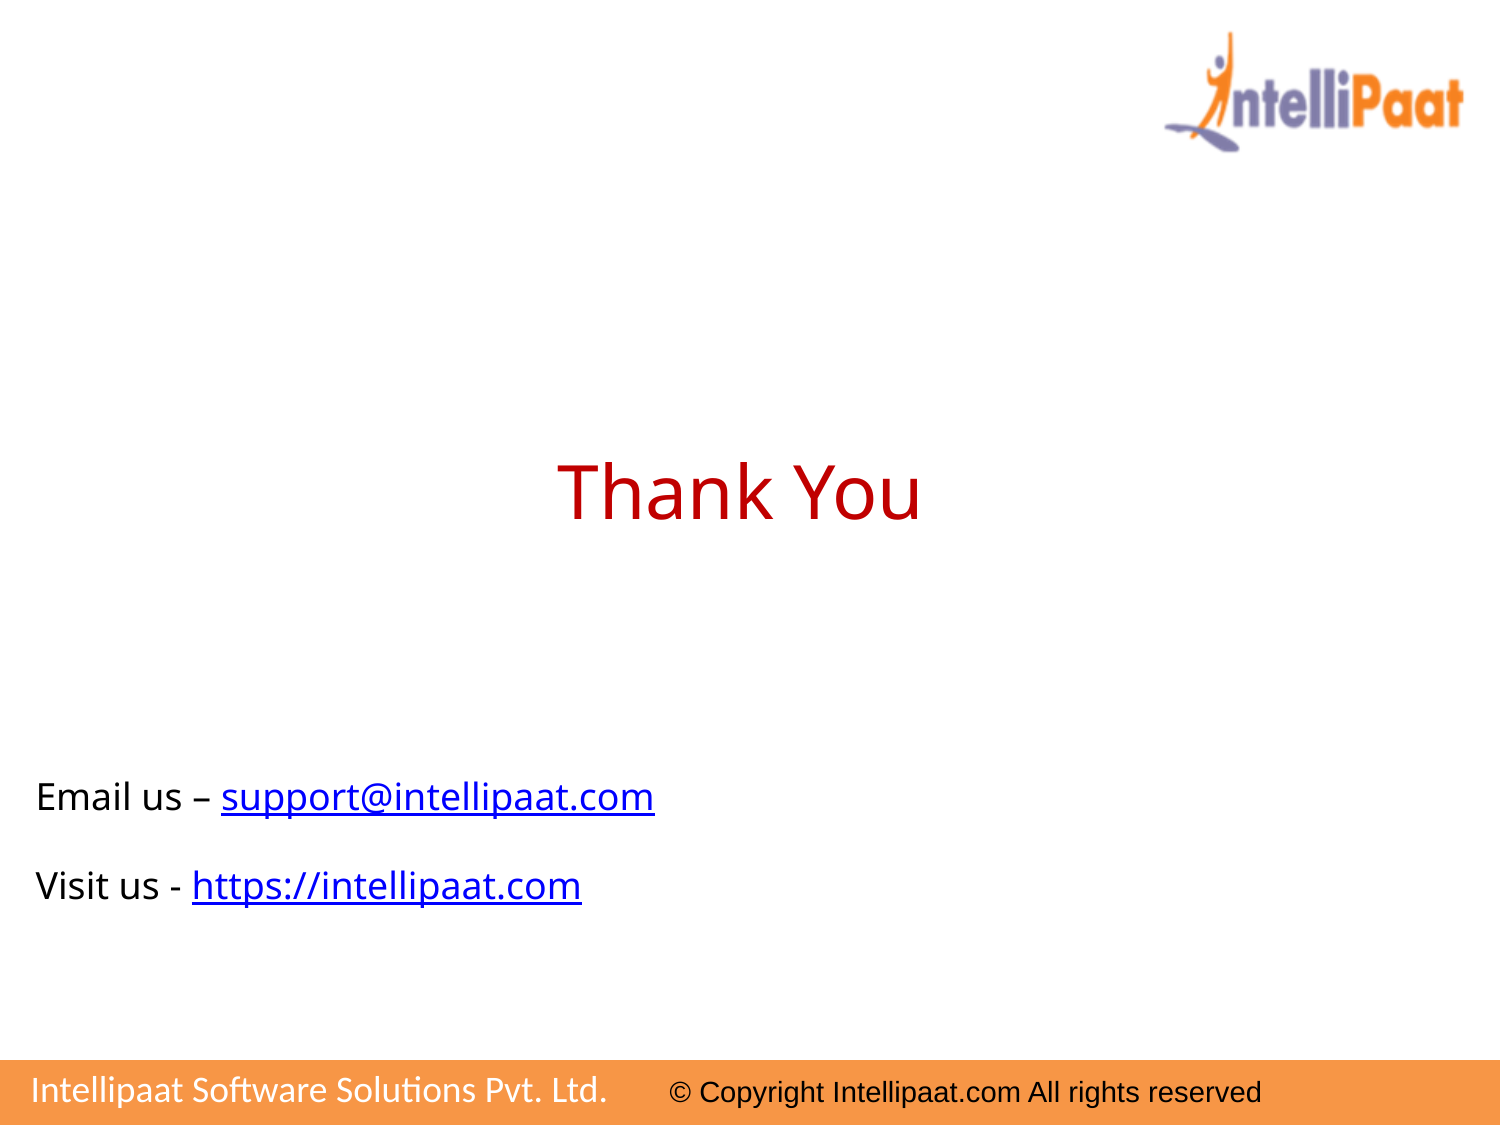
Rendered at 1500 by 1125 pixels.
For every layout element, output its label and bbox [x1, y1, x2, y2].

picture [1121, 28, 1473, 158]
